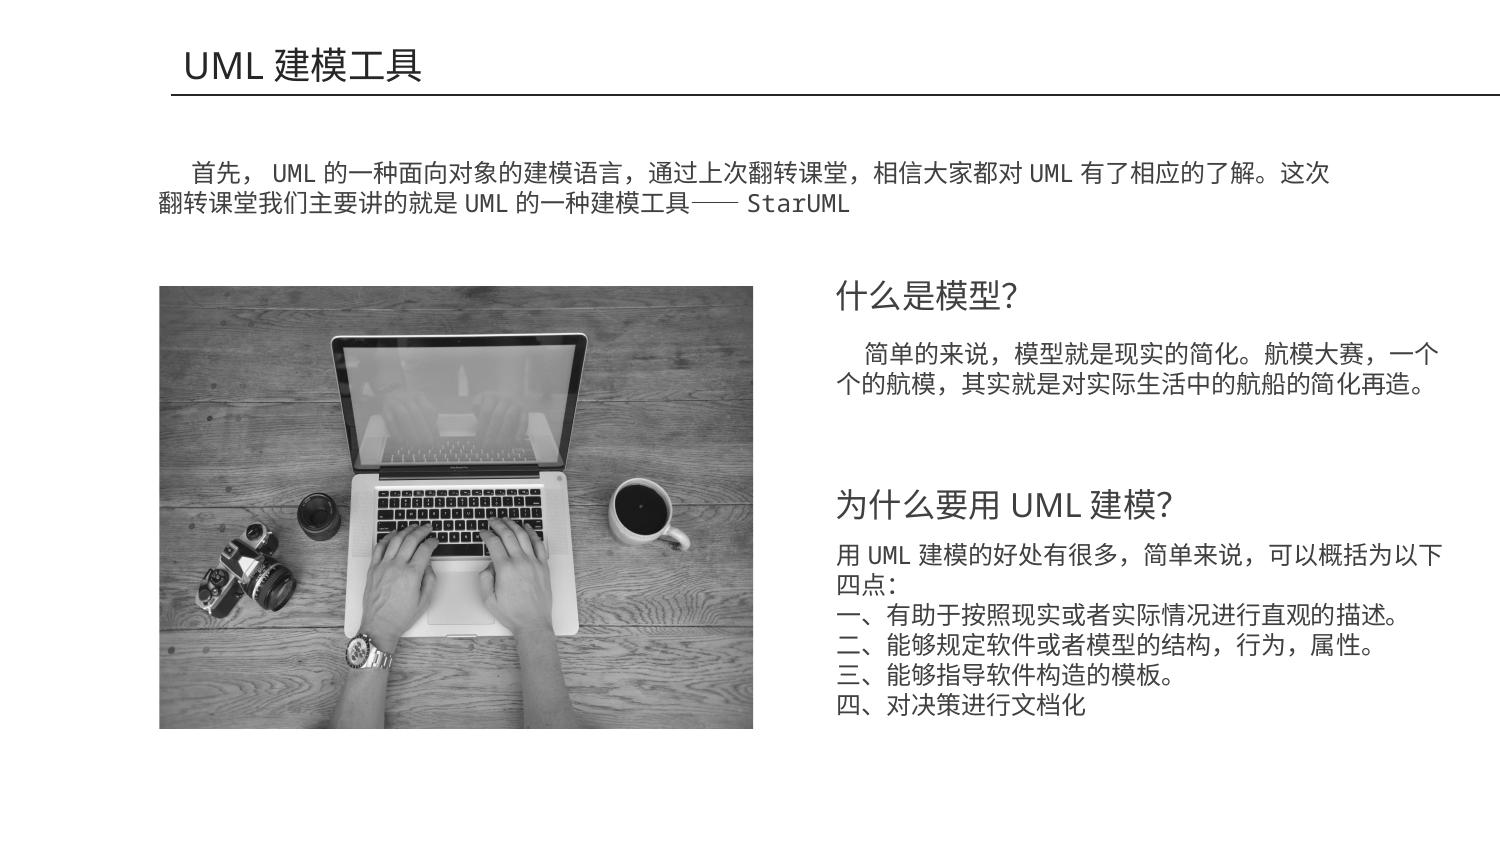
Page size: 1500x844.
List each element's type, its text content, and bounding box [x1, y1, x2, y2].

text_box 首先，UML的一种面向对象的建模语言，通过上次翻转课堂，相信大家都对UML有了相应的了解。这次翻转课堂我们主要讲的就是UML的一种建模工具——StarUML [143, 145, 1353, 226]
text_box [157, 285, 755, 731]
text_box UML建模工具 [168, 34, 438, 95]
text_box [820, 268, 1468, 730]
